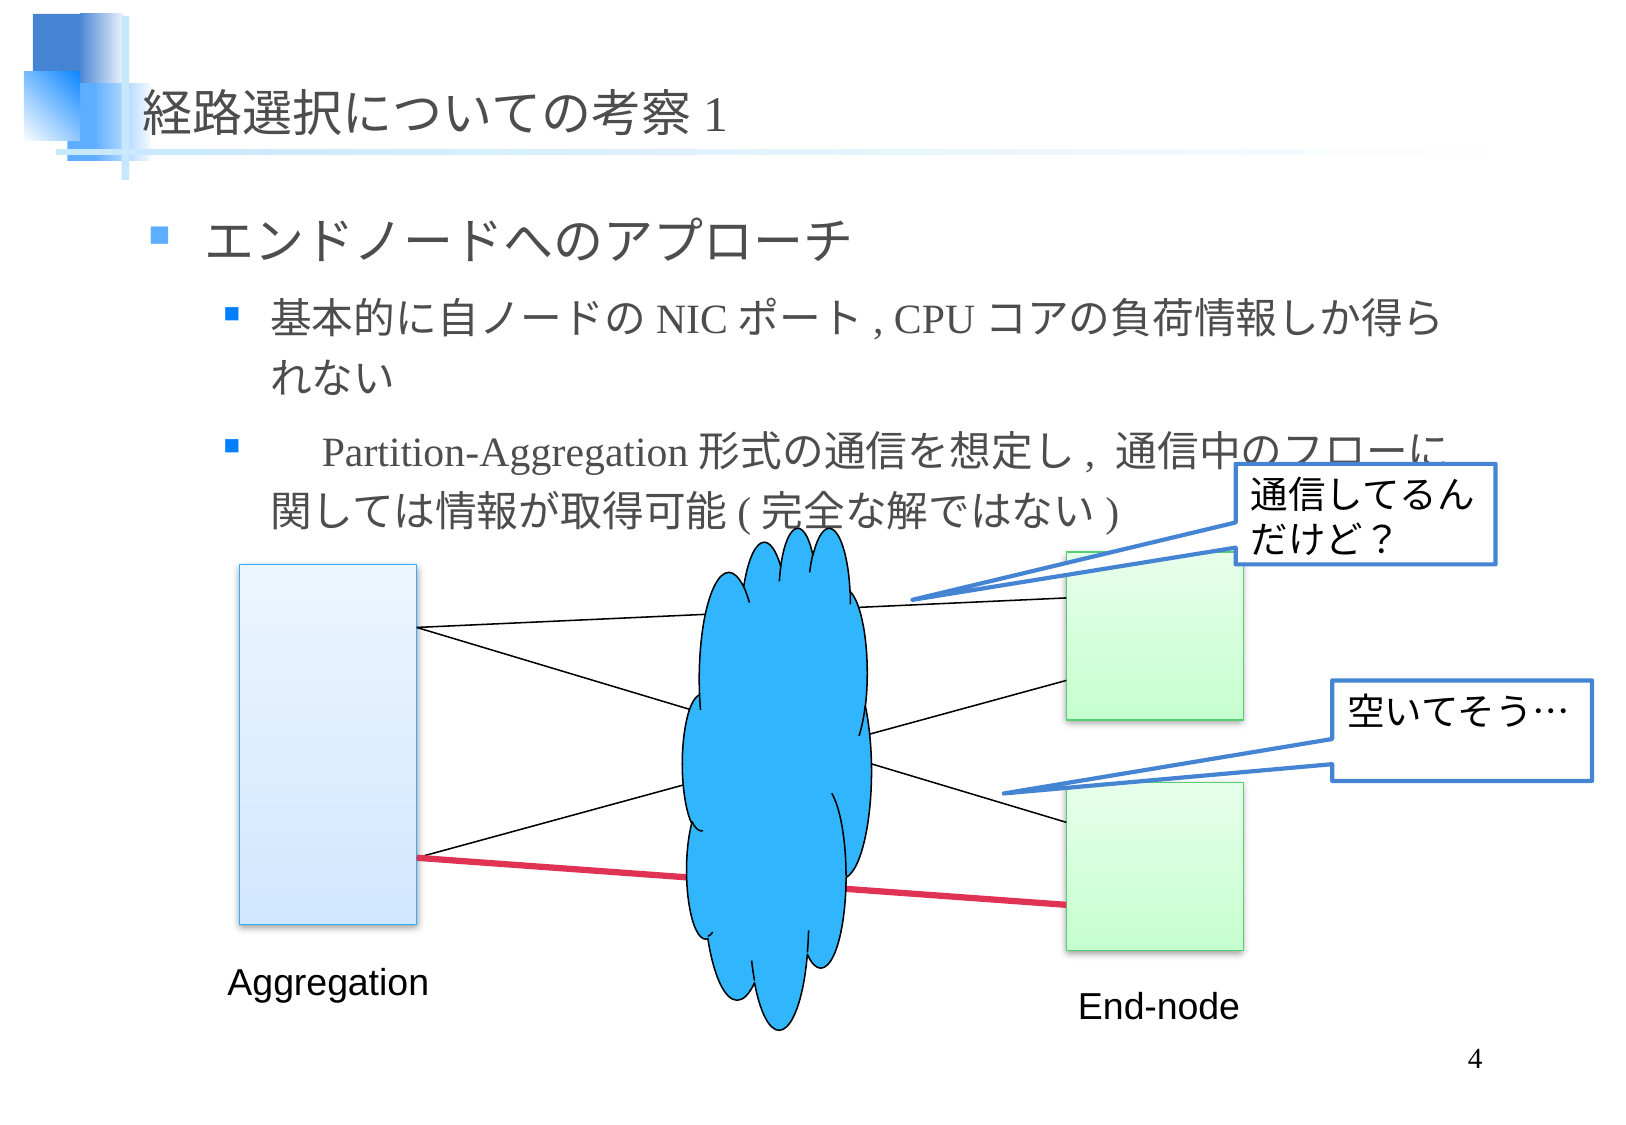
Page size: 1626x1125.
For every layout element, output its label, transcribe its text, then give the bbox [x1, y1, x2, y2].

text_box [710, 528, 854, 596]
title 経路選択についての考察1 [127, 54, 1522, 149]
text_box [416, 627, 1067, 823]
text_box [416, 830, 1067, 857]
text_box 空いてそう… [1072, 678, 1595, 790]
text_box 通信してるんだけど？ [919, 461, 1498, 596]
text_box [416, 597, 1067, 626]
text_box [1066, 782, 1244, 951]
text_box Aggregation [212, 950, 444, 1011]
text_box End-node [1063, 974, 1255, 1034]
list エンドノードへのアプローチ 基本的に自ノードのNICポート, CPUコアの負荷情報しか得られない Partition-Aggregation形式の通信を想定し, 通信中のフローに関しては情報が取得可能(完全な解ではない) [133, 189, 1492, 988]
slide_number 4 [1159, 1035, 1498, 1083]
text_box [690, 914, 844, 1031]
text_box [416, 857, 1067, 906]
text_box [239, 564, 417, 925]
text_box [1066, 551, 1244, 721]
